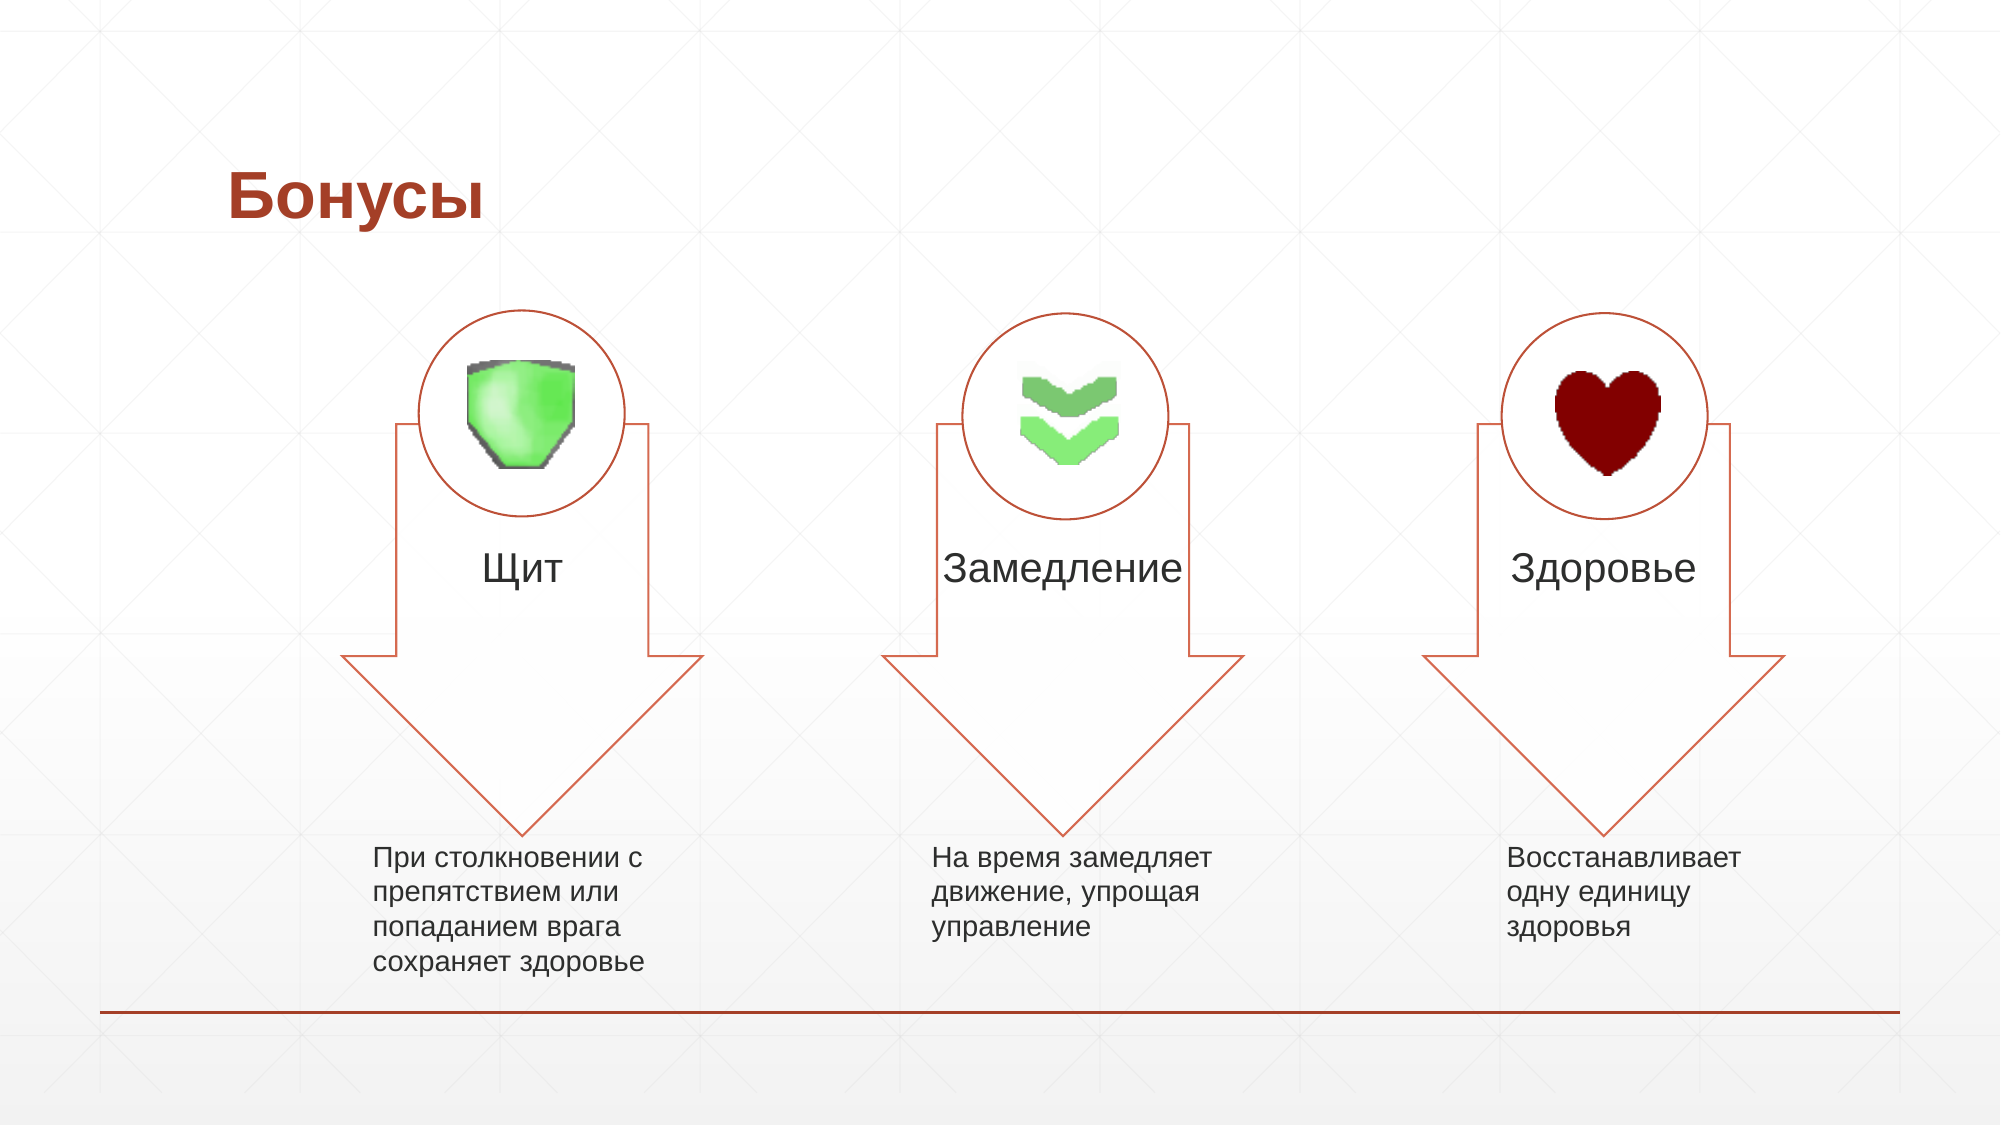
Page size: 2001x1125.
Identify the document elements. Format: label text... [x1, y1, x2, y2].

picture [1017, 361, 1121, 465]
picture [466, 360, 575, 469]
title Бонусы [212, 82, 1788, 240]
text_box При столкновении с препятствием или попаданием врага сохраняет здоровье [357, 950, 684, 985]
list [212, 310, 1811, 950]
picture [1555, 371, 1661, 476]
